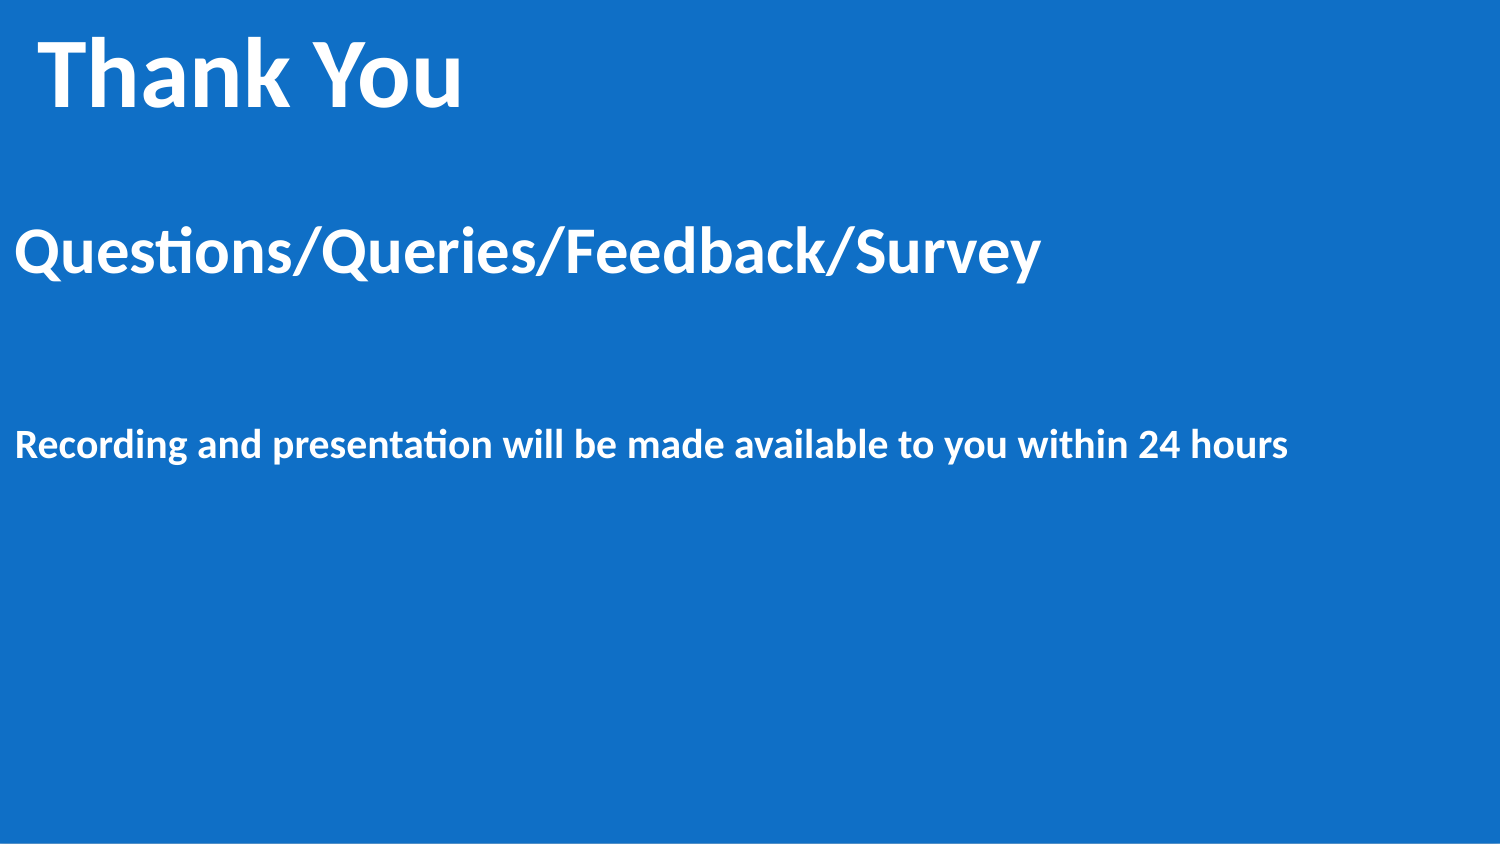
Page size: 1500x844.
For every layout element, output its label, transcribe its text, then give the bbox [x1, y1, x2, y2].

text_box Thank You Questions/Queries/Feedback/Survey Recording and presentation will be made available to you within 24 hours [0, 0, 1500, 844]
